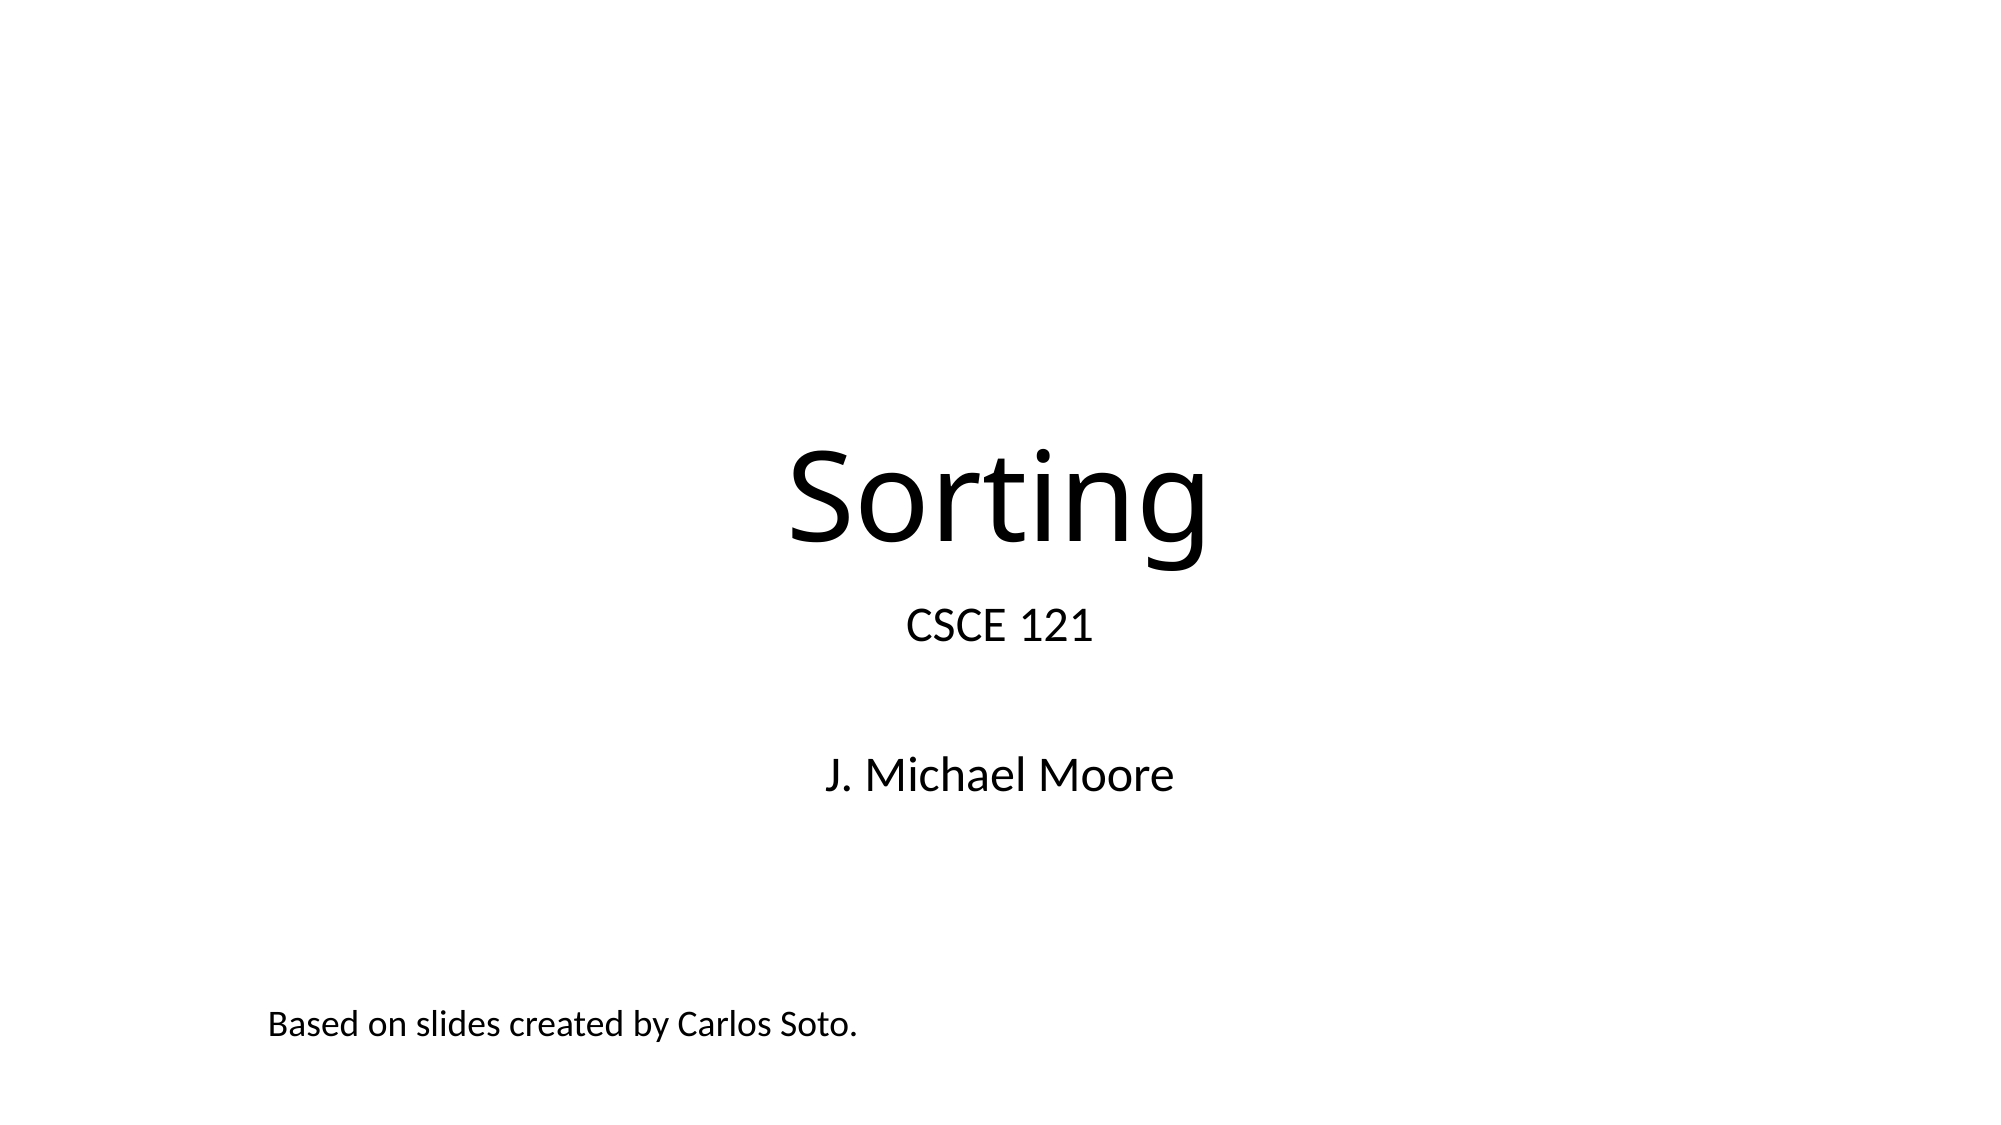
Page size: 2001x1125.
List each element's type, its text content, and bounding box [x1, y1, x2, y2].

title Sorting [249, 184, 1750, 576]
subtitle CSCE 121 J. Michael Moore [249, 590, 1750, 863]
text_box Based on slides created by Carlos Soto. [253, 991, 875, 1051]
